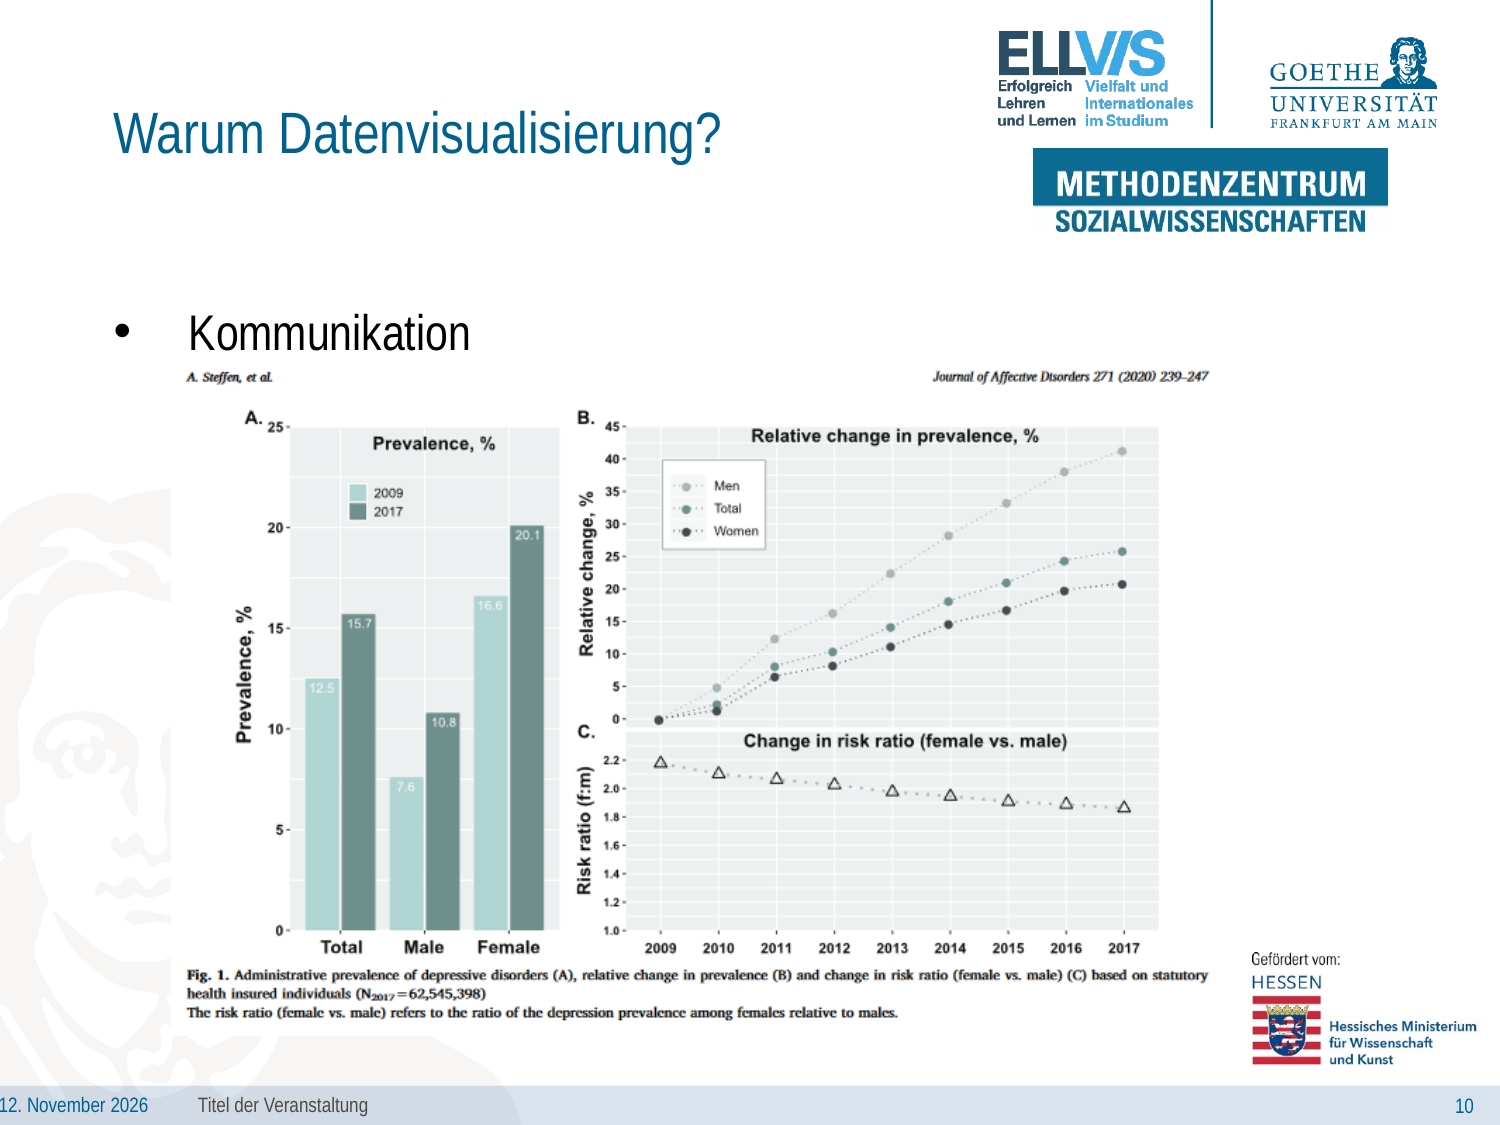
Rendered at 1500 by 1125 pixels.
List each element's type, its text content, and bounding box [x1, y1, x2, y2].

title Warum Datenvisualisierung? [98, 30, 998, 173]
footer Titel der Veranstaltung [183, 1091, 1341, 1120]
picture [0, 0, 1500, 1125]
list Kommunikation [98, 196, 1436, 1004]
slide_number 10 [1417, 1092, 1475, 1122]
